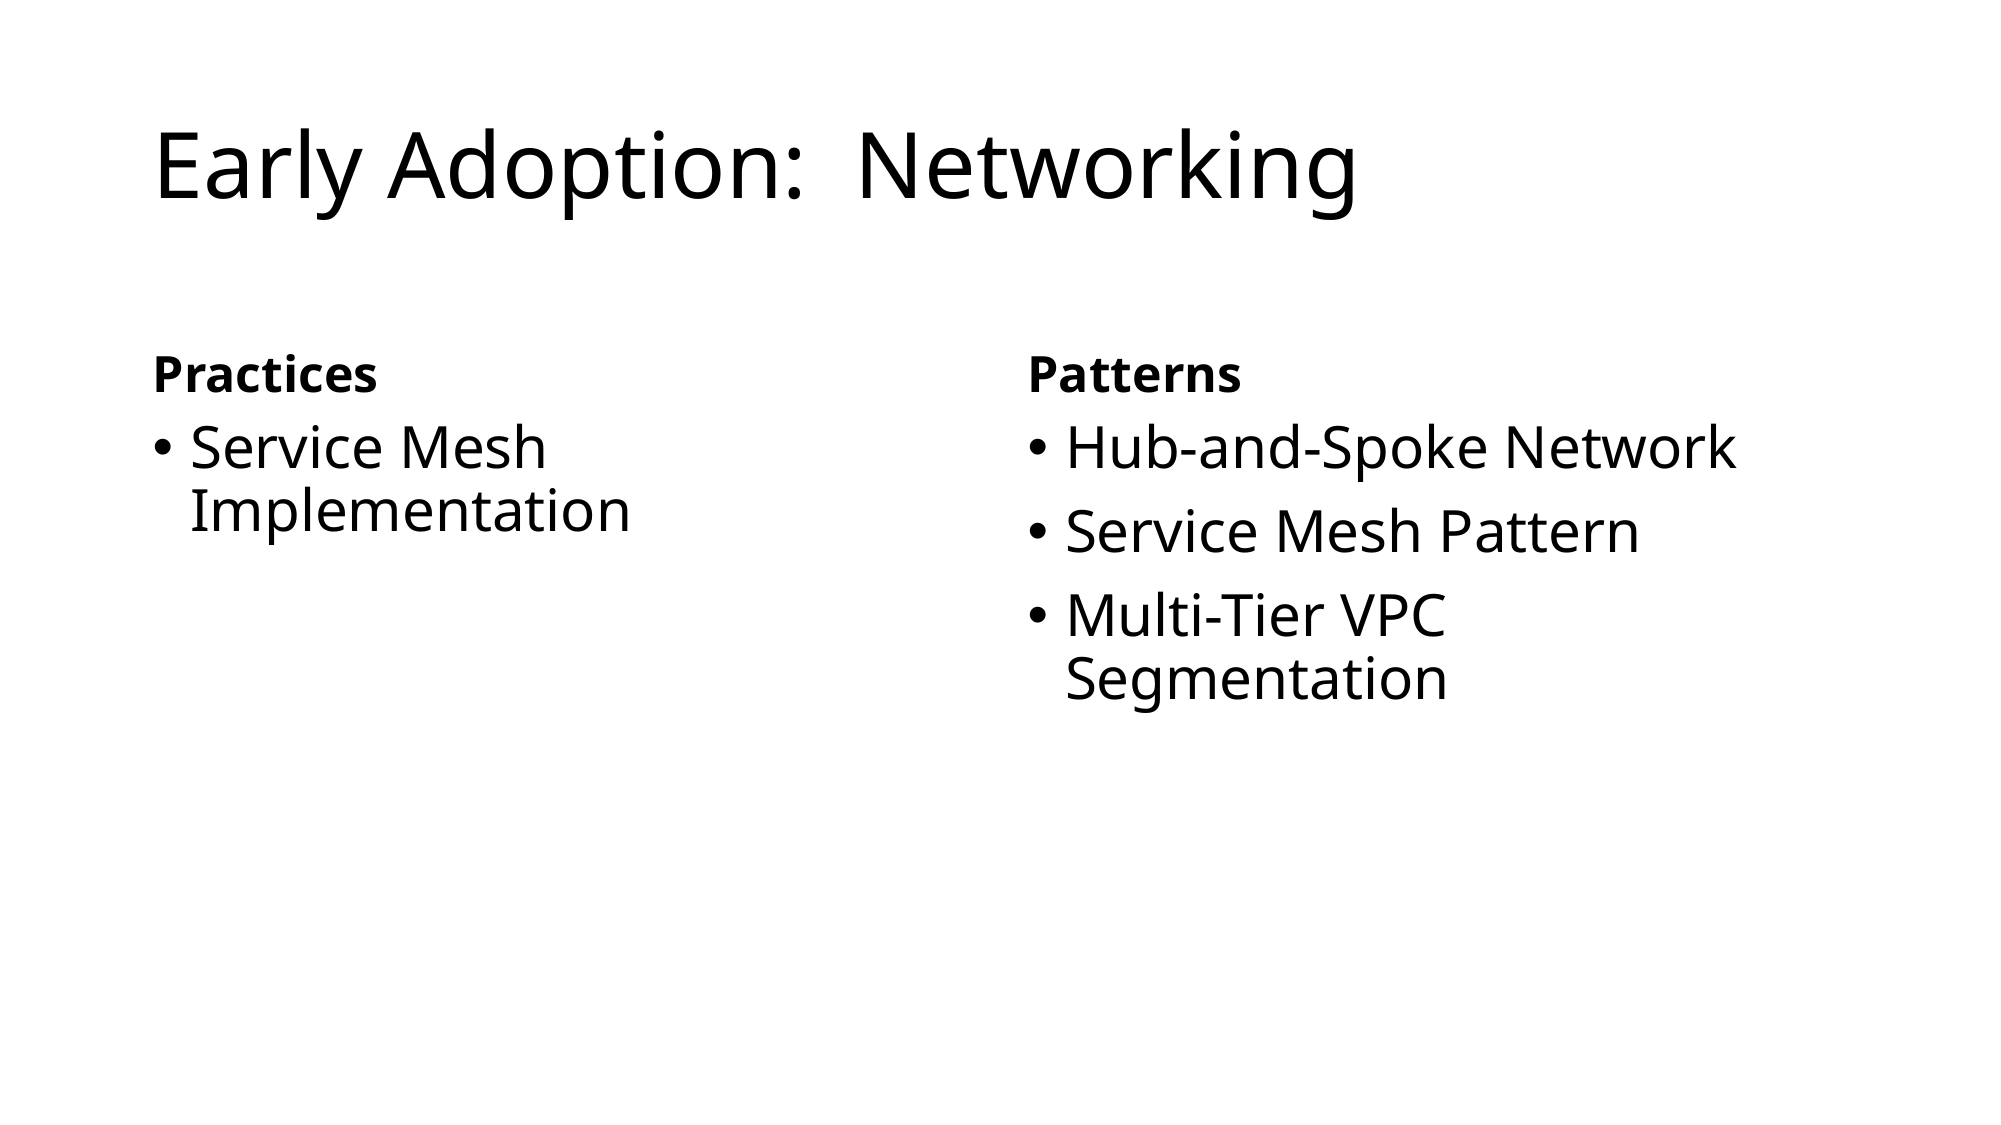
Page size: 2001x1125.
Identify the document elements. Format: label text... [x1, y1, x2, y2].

list Practices [137, 275, 984, 410]
list Patterns [1012, 275, 1863, 410]
title Early Adoption: Networking [137, 59, 1863, 278]
list Service Mesh Implementation [137, 410, 984, 1016]
list Hub-and-Spoke Network Service Mesh Pattern Multi-Tier VPC Segmentation [1012, 410, 1863, 1016]
